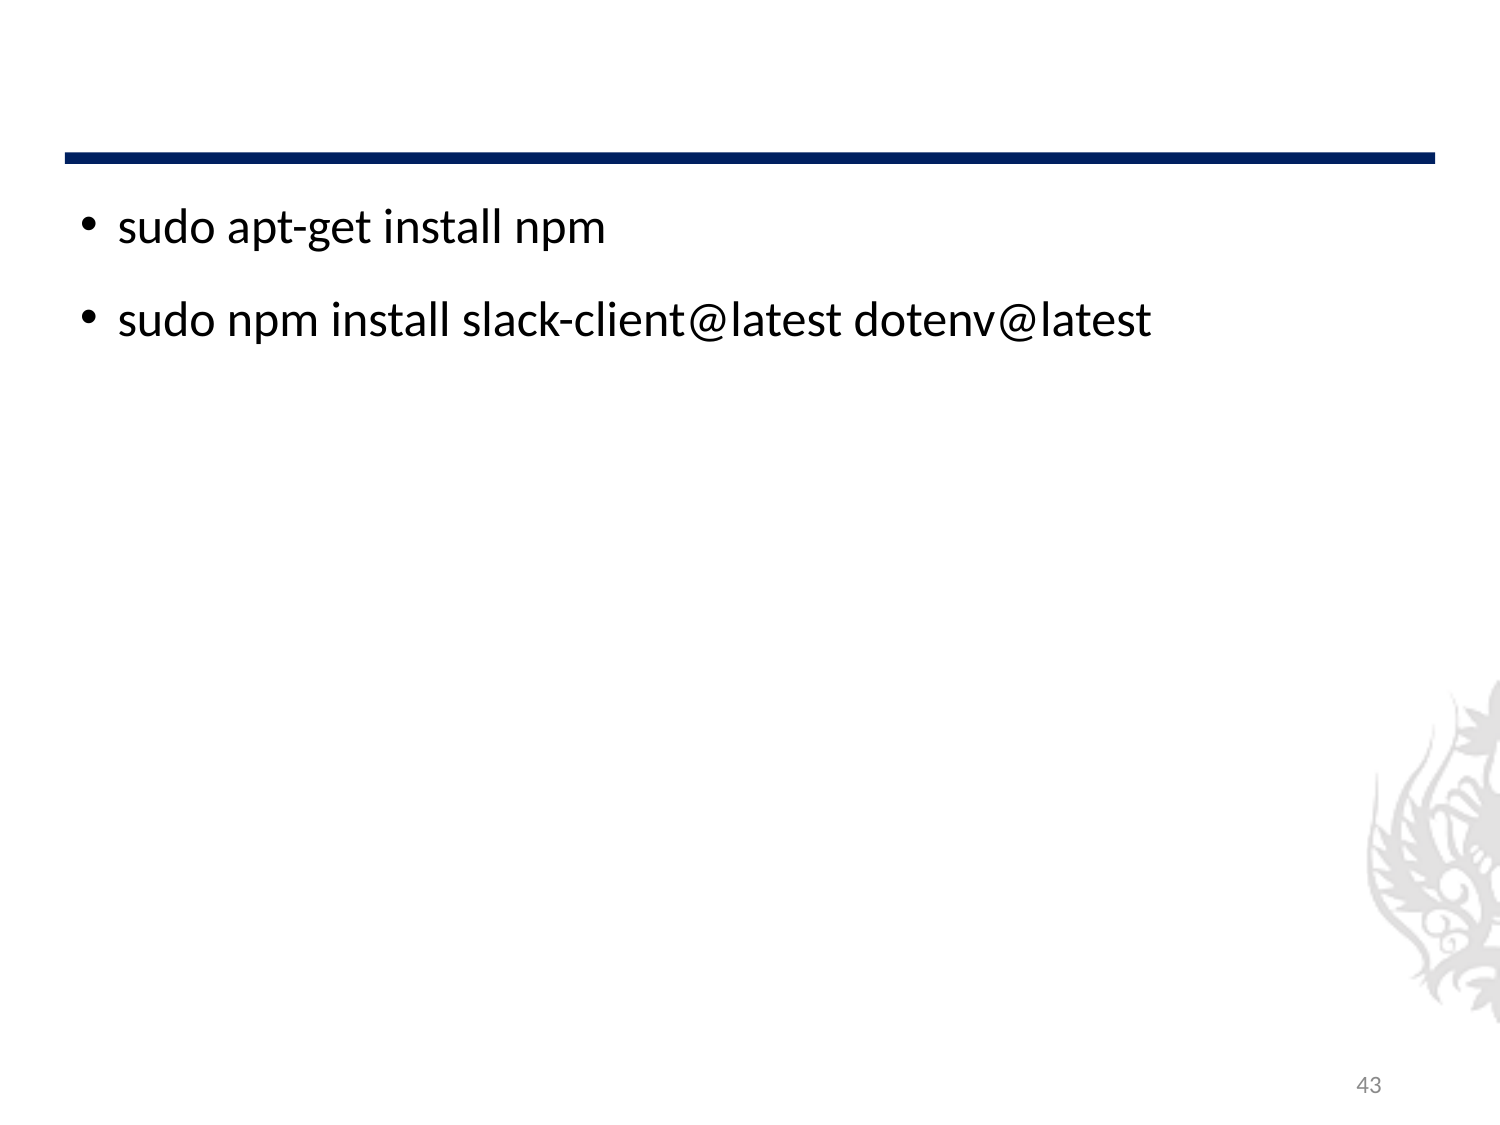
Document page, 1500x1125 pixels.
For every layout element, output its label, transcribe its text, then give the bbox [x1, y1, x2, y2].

slide_number 43 [1059, 1057, 1397, 1111]
list sudo apt-get install npm sudo npm install slack-client@latest dotenv@latest [64, 173, 1436, 1039]
